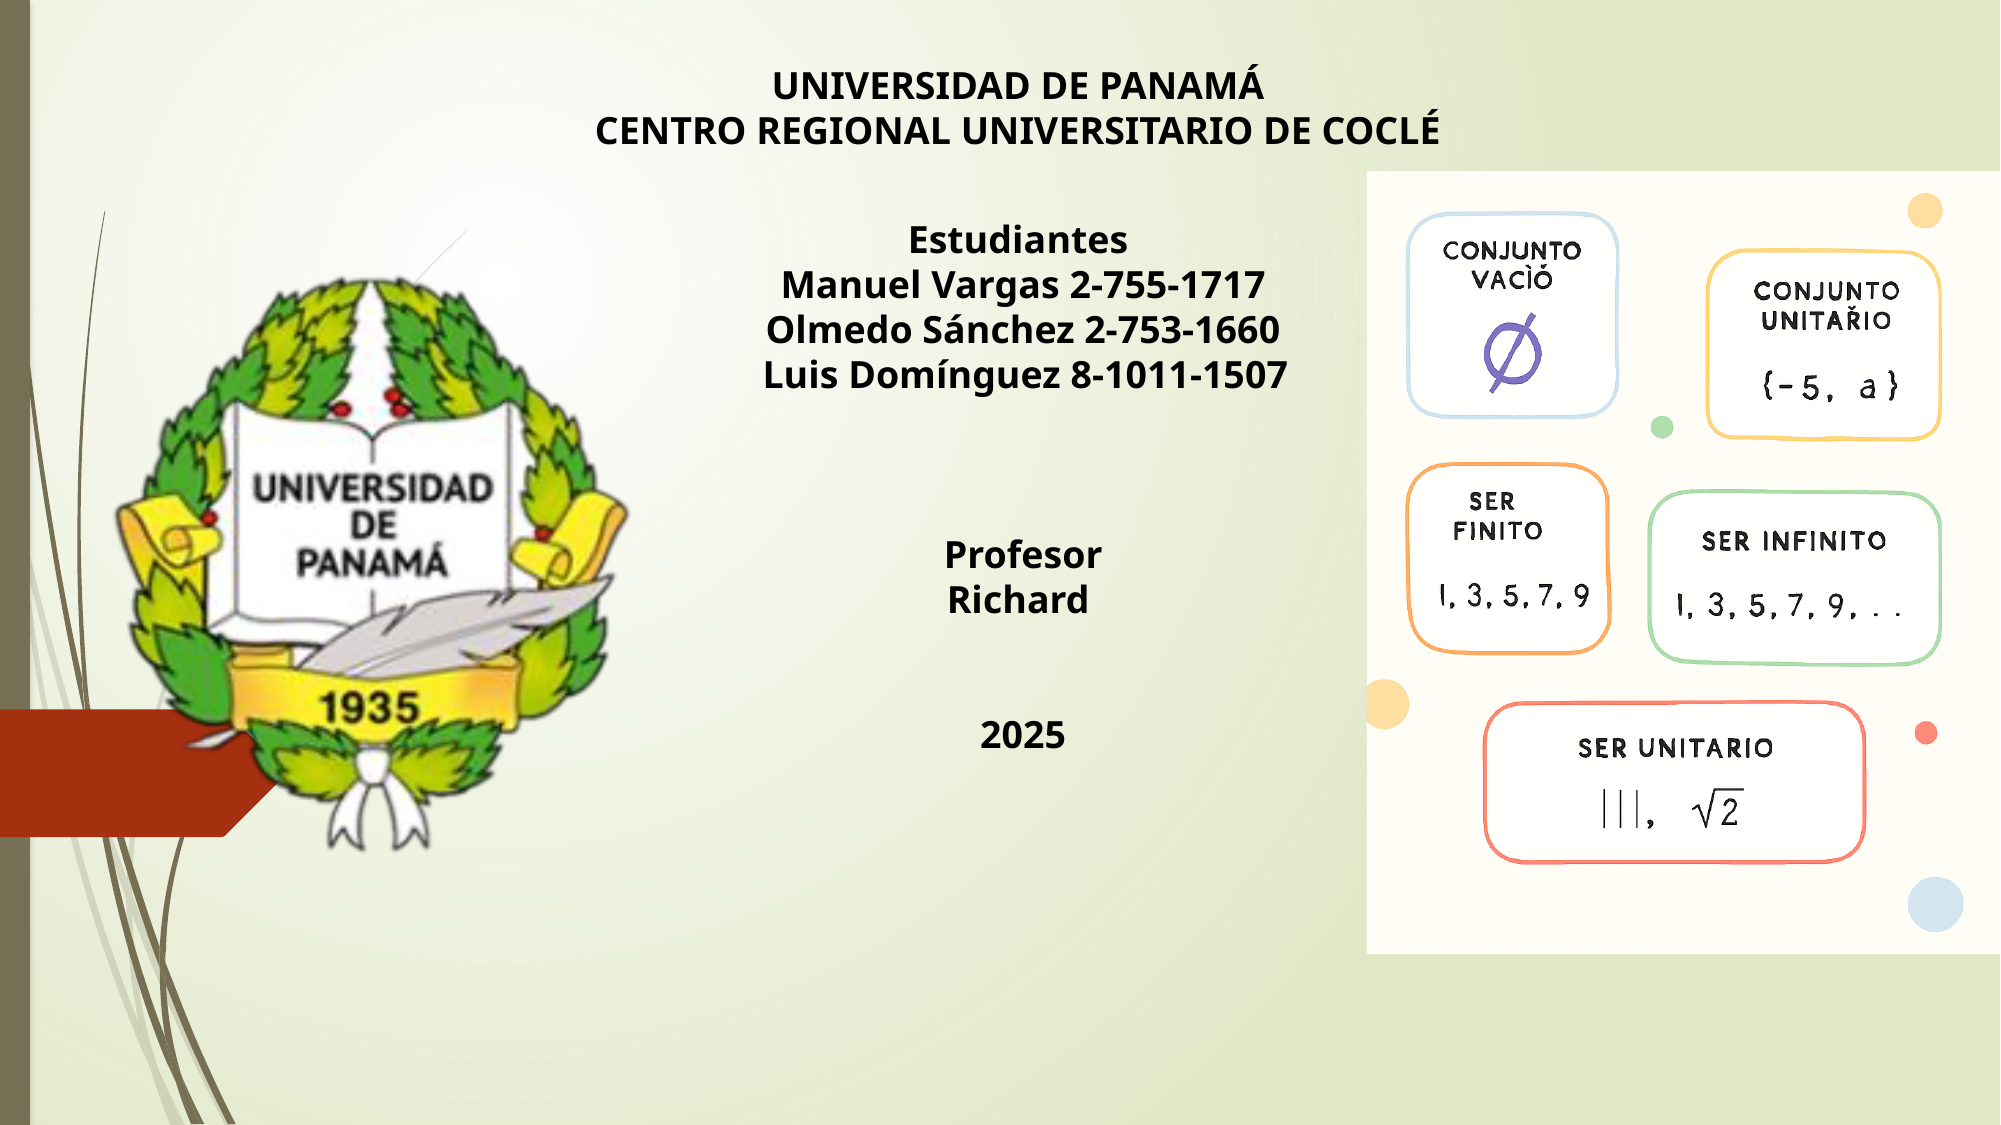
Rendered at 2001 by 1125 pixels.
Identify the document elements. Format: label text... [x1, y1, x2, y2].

text_box Estudiantes Manuel Vargas 2-755-1717 Olmedo Sánchez 2-753-1660 Luis Domínguez 8-1011-1507 Profesor Richard 2025 [523, 208, 1361, 764]
picture [1366, 170, 2000, 954]
text_box UNIVERSIDAD DE PANAMÁ CENTRO REGIONAL UNIVERSITARIO DE COCLÉ [523, 55, 1523, 160]
picture [109, 267, 634, 858]
